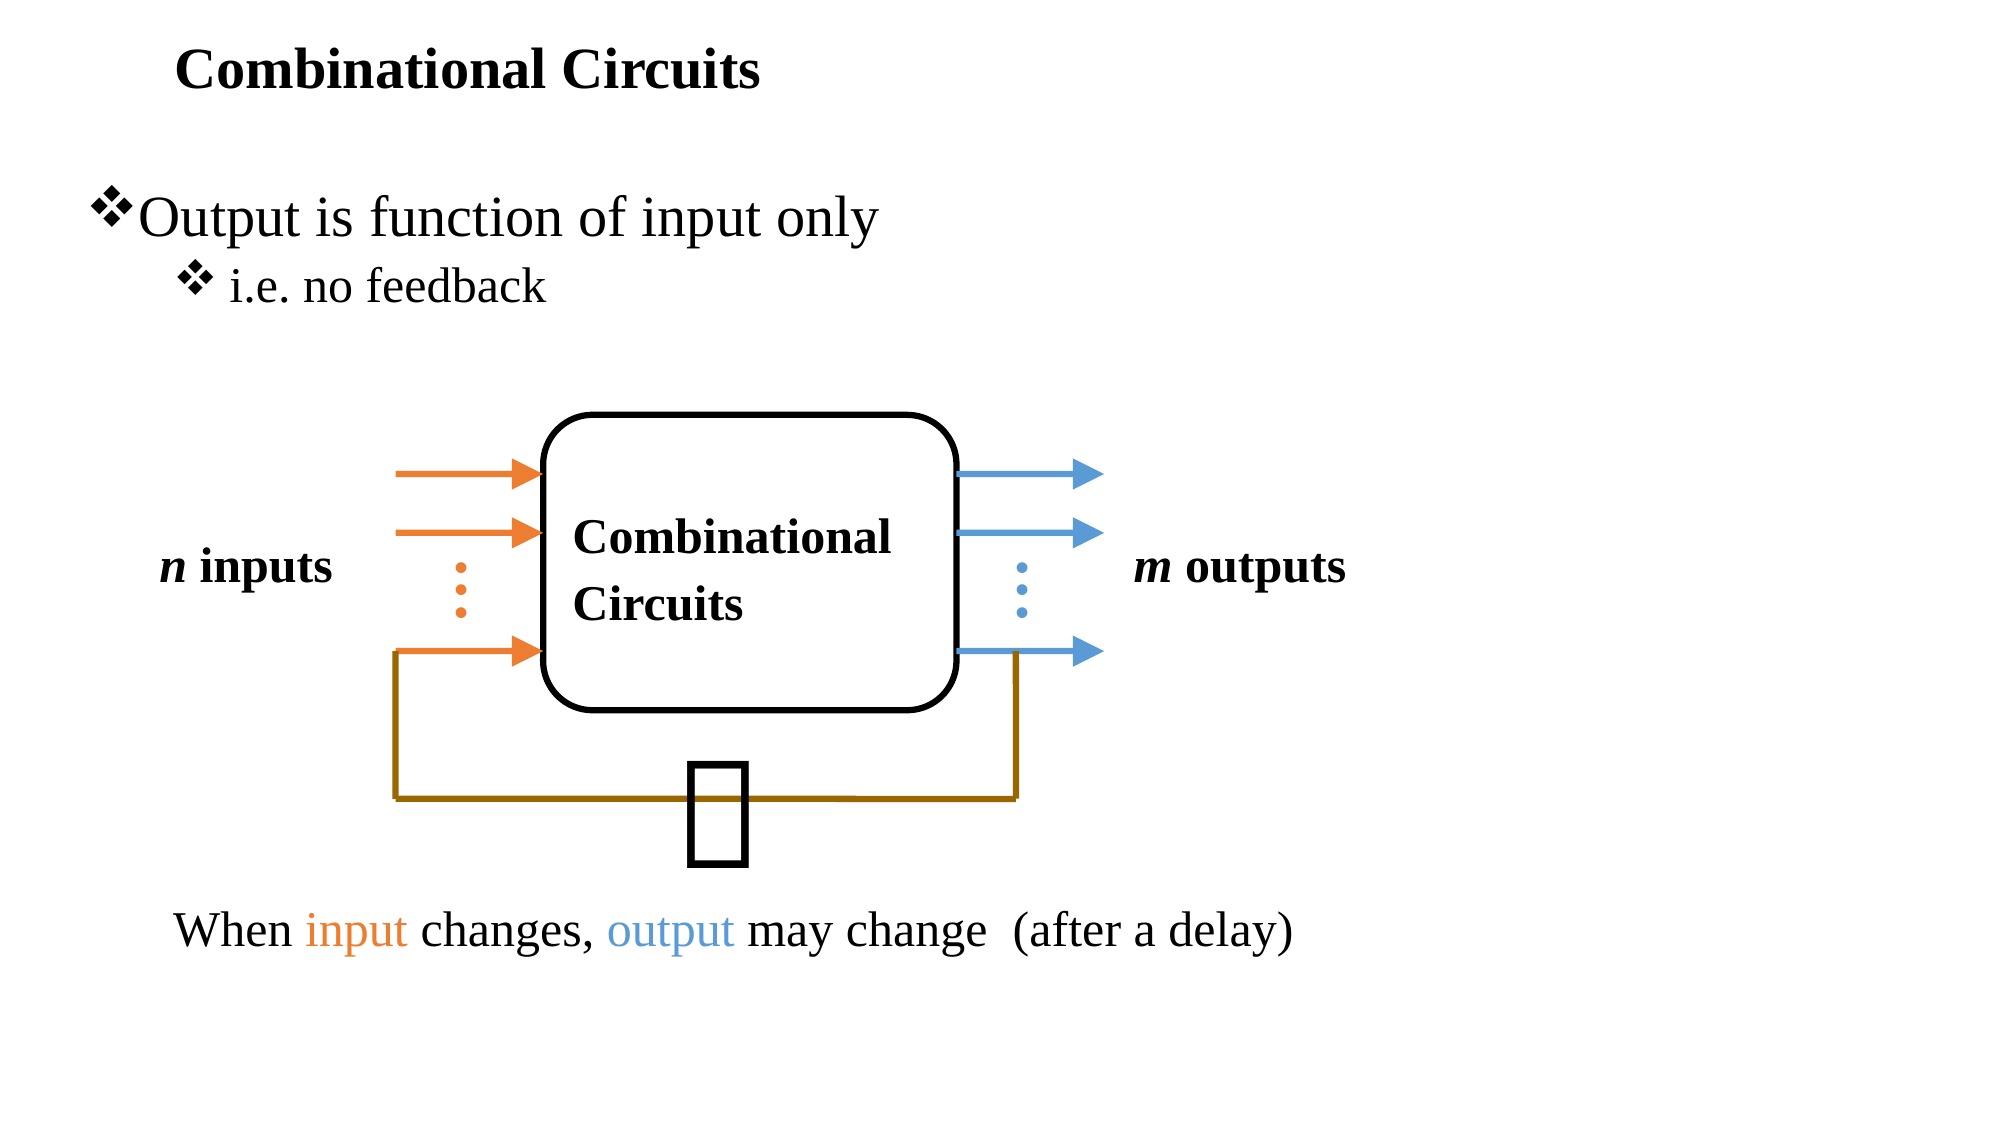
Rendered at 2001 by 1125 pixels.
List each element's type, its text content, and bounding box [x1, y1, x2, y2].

text_box [395, 522, 544, 544]
text_box [543, 414, 957, 711]
text_box [956, 522, 1105, 544]
text_box [956, 640, 1105, 662]
title Combinational Circuits [159, 31, 1459, 109]
text_box [956, 463, 1105, 485]
text_box Output is function of input only i.e. no feedback When input changes, output may change (after a delay) [70, 178, 1430, 976]
text_box [395, 463, 544, 485]
text_box Combinational Circuits [572, 503, 927, 631]
text_box  [673, 718, 822, 899]
text_box m outputs [1133, 532, 1370, 593]
text_box n inputs [159, 532, 367, 593]
text_box • • • [1015, 562, 1046, 631]
text_box [395, 640, 544, 662]
text_box • • • [454, 562, 485, 631]
